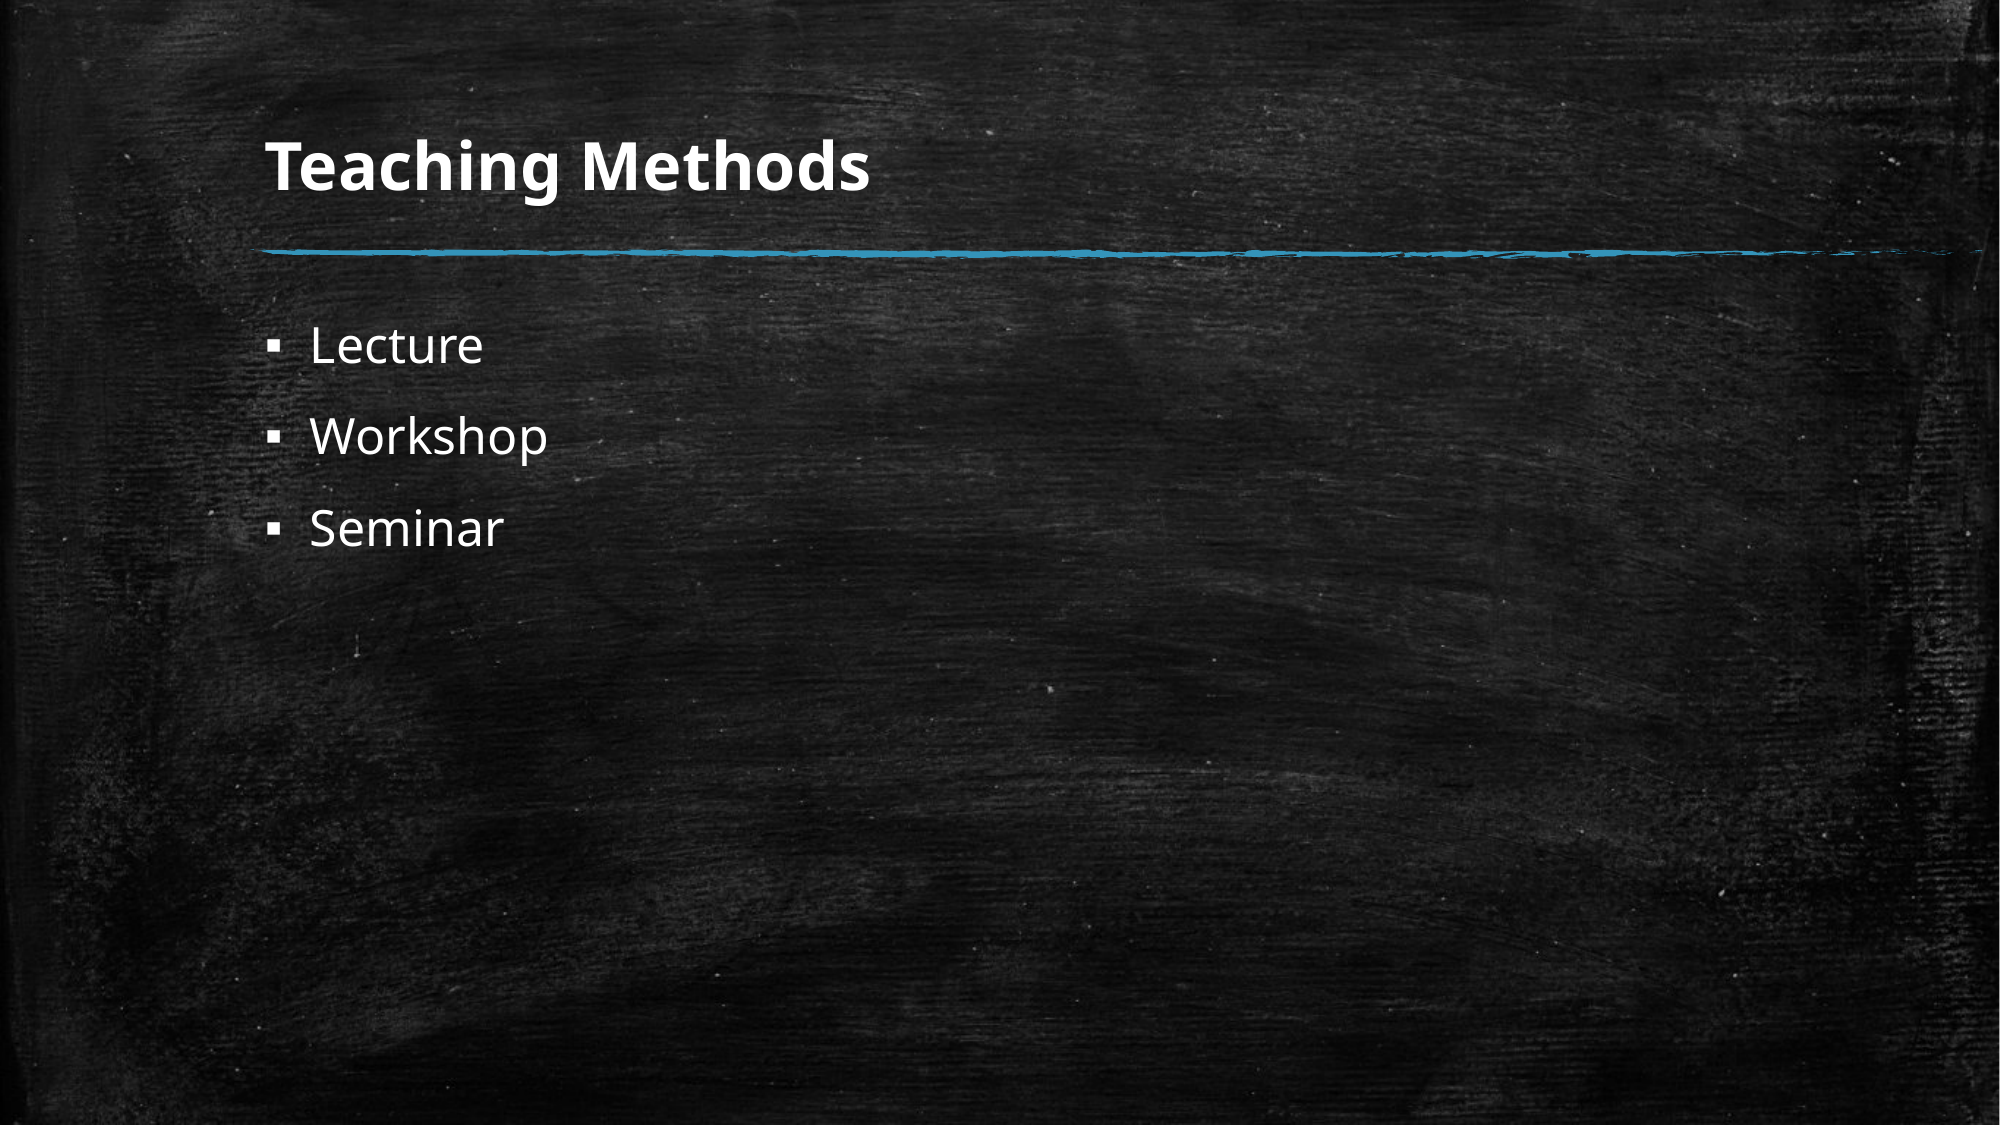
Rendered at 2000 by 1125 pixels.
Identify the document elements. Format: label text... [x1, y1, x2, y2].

list Lecture Workshop Seminar [249, 312, 1750, 1013]
title Teaching Methods [249, 45, 1750, 213]
